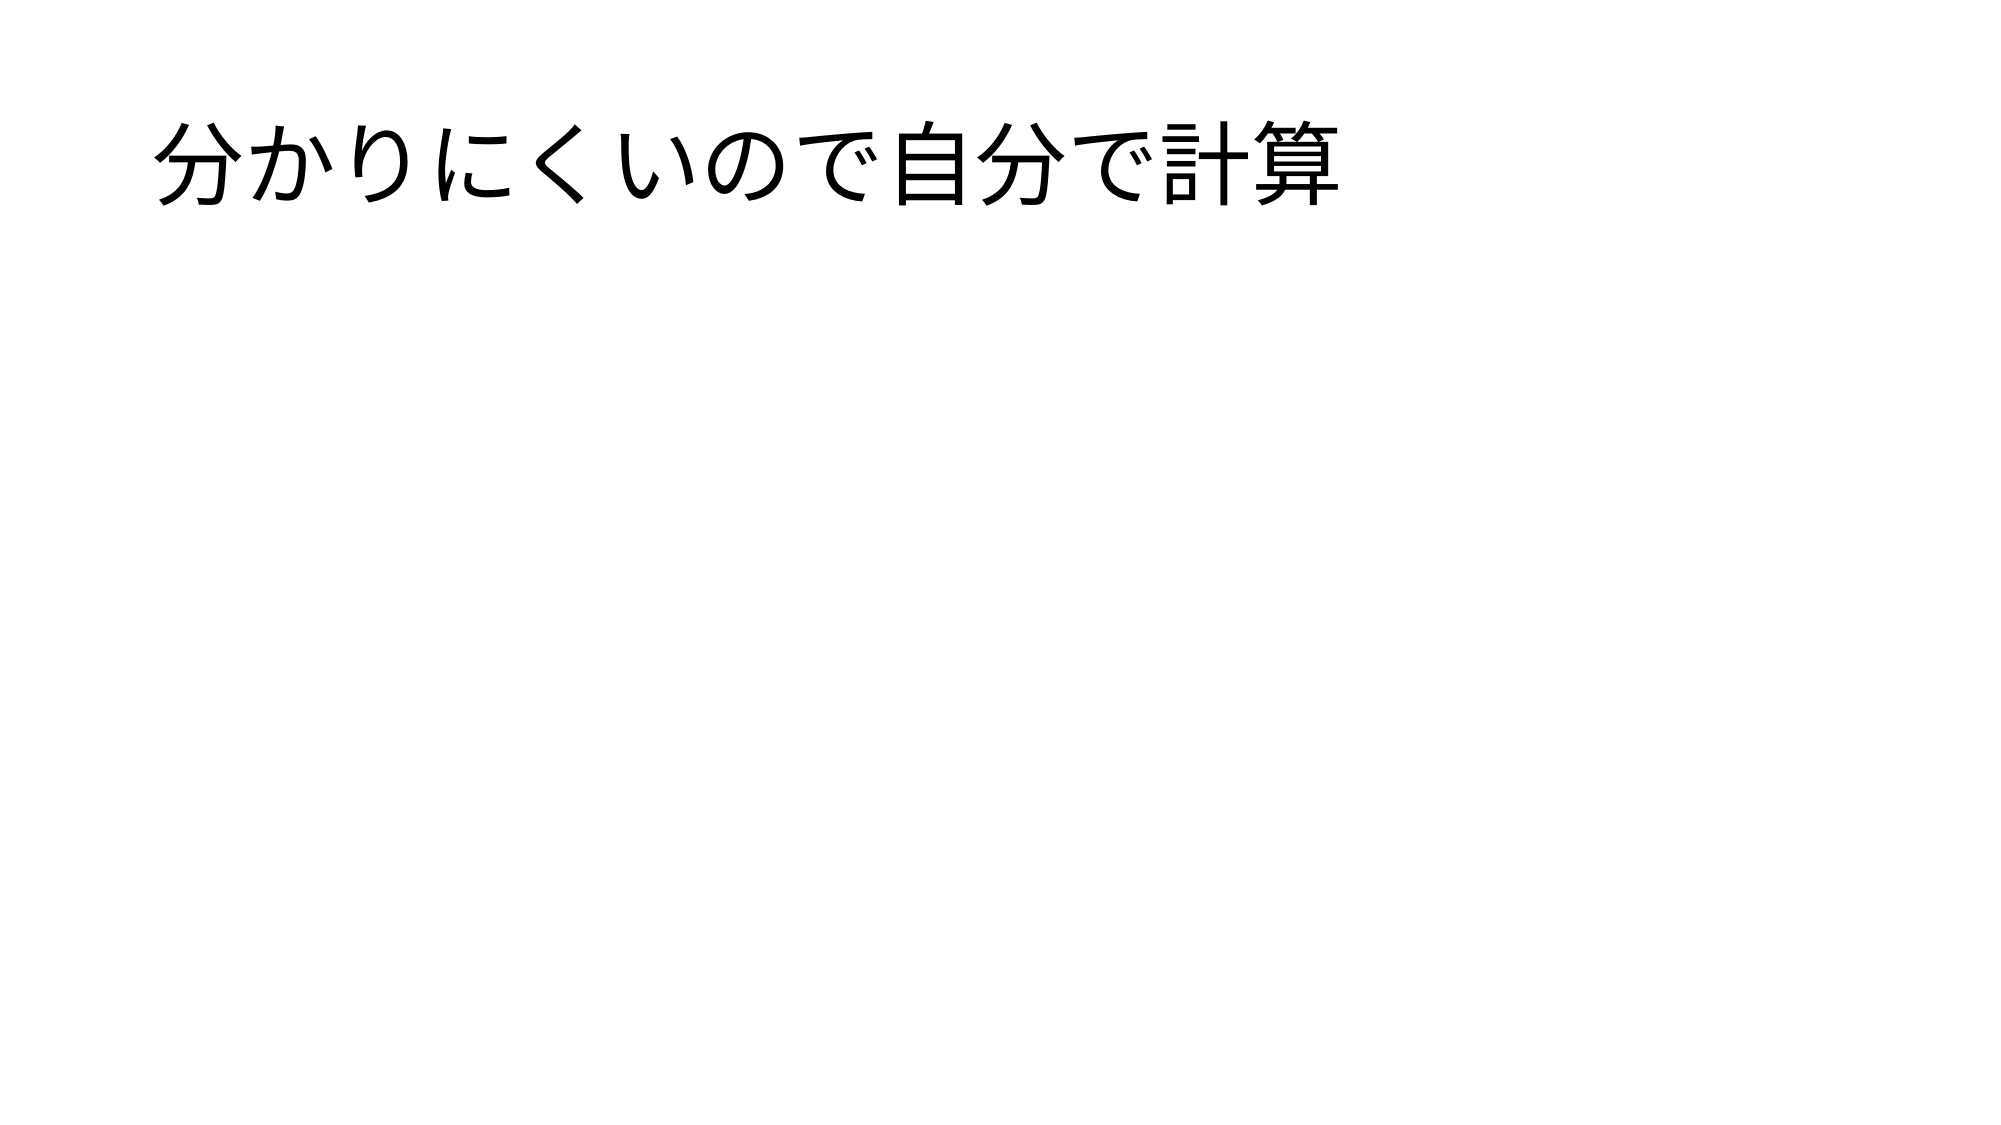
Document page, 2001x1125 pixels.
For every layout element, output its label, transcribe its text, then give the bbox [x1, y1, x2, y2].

title 分かりにくいので自分で計算 [137, 59, 1863, 278]
